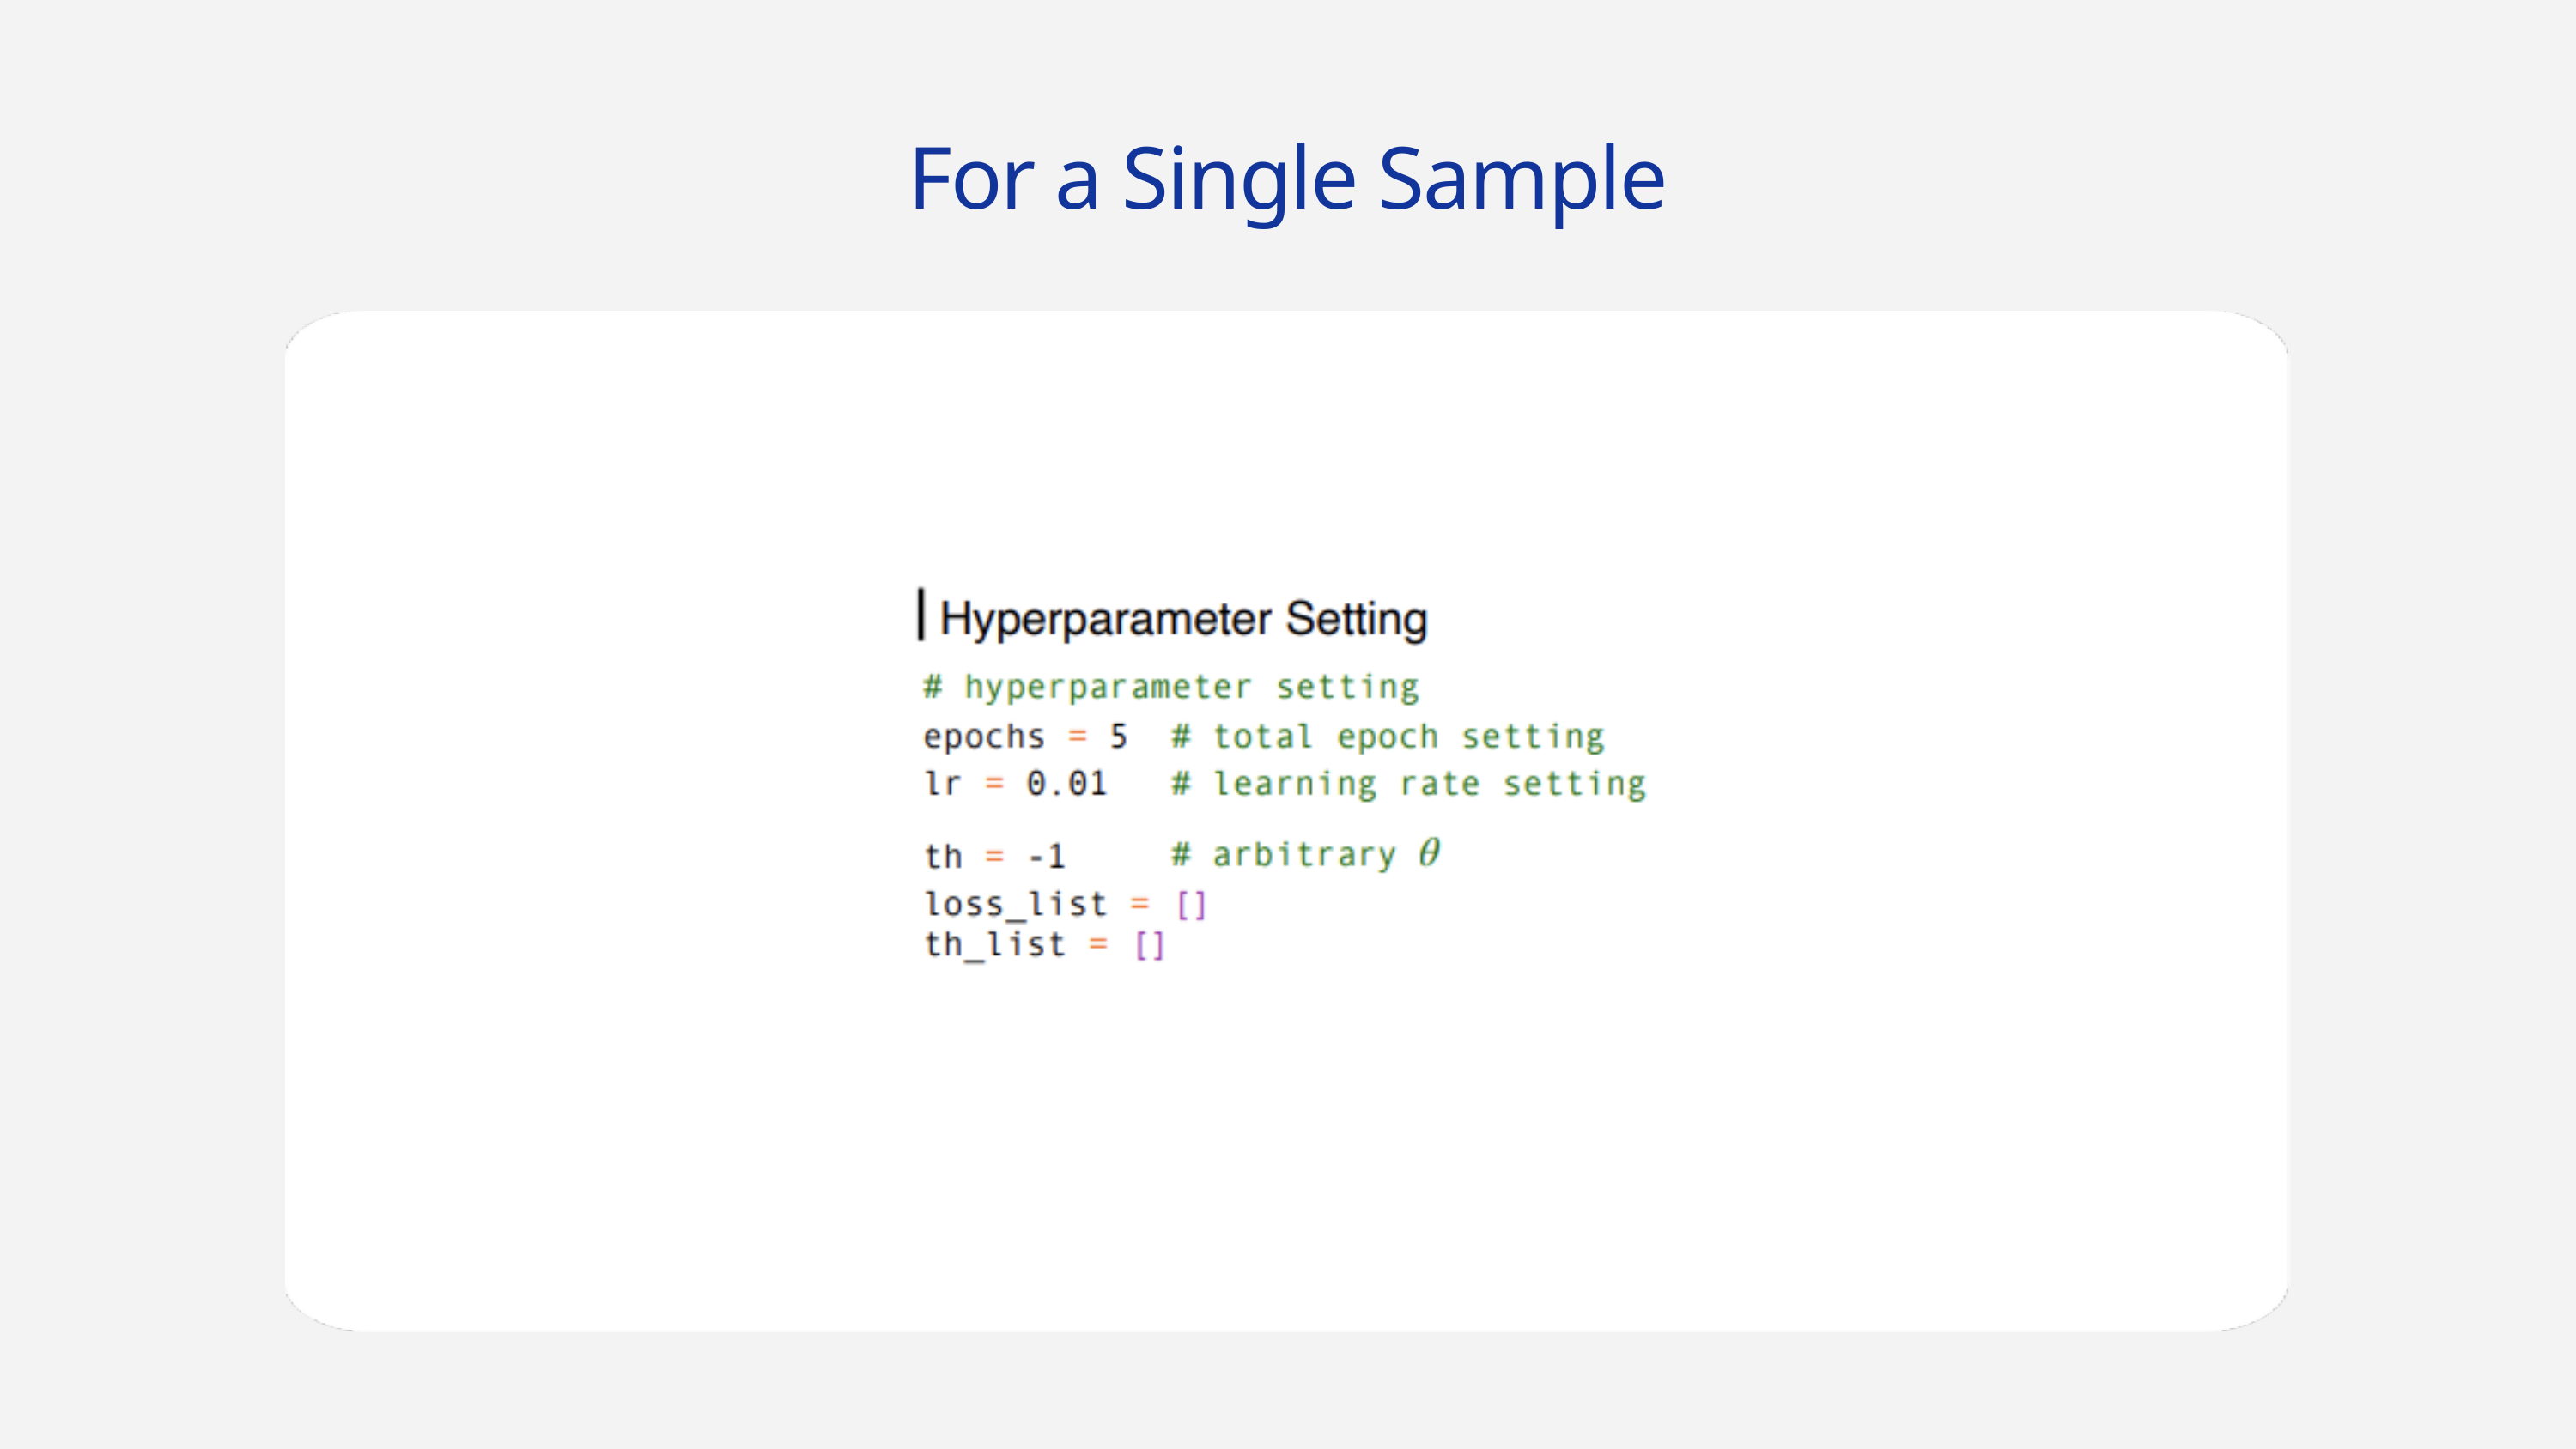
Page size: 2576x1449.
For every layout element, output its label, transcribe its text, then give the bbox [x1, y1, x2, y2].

picture [904, 573, 1671, 982]
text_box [285, 311, 2291, 1332]
text_box For a Single Sample [309, 117, 2267, 233]
